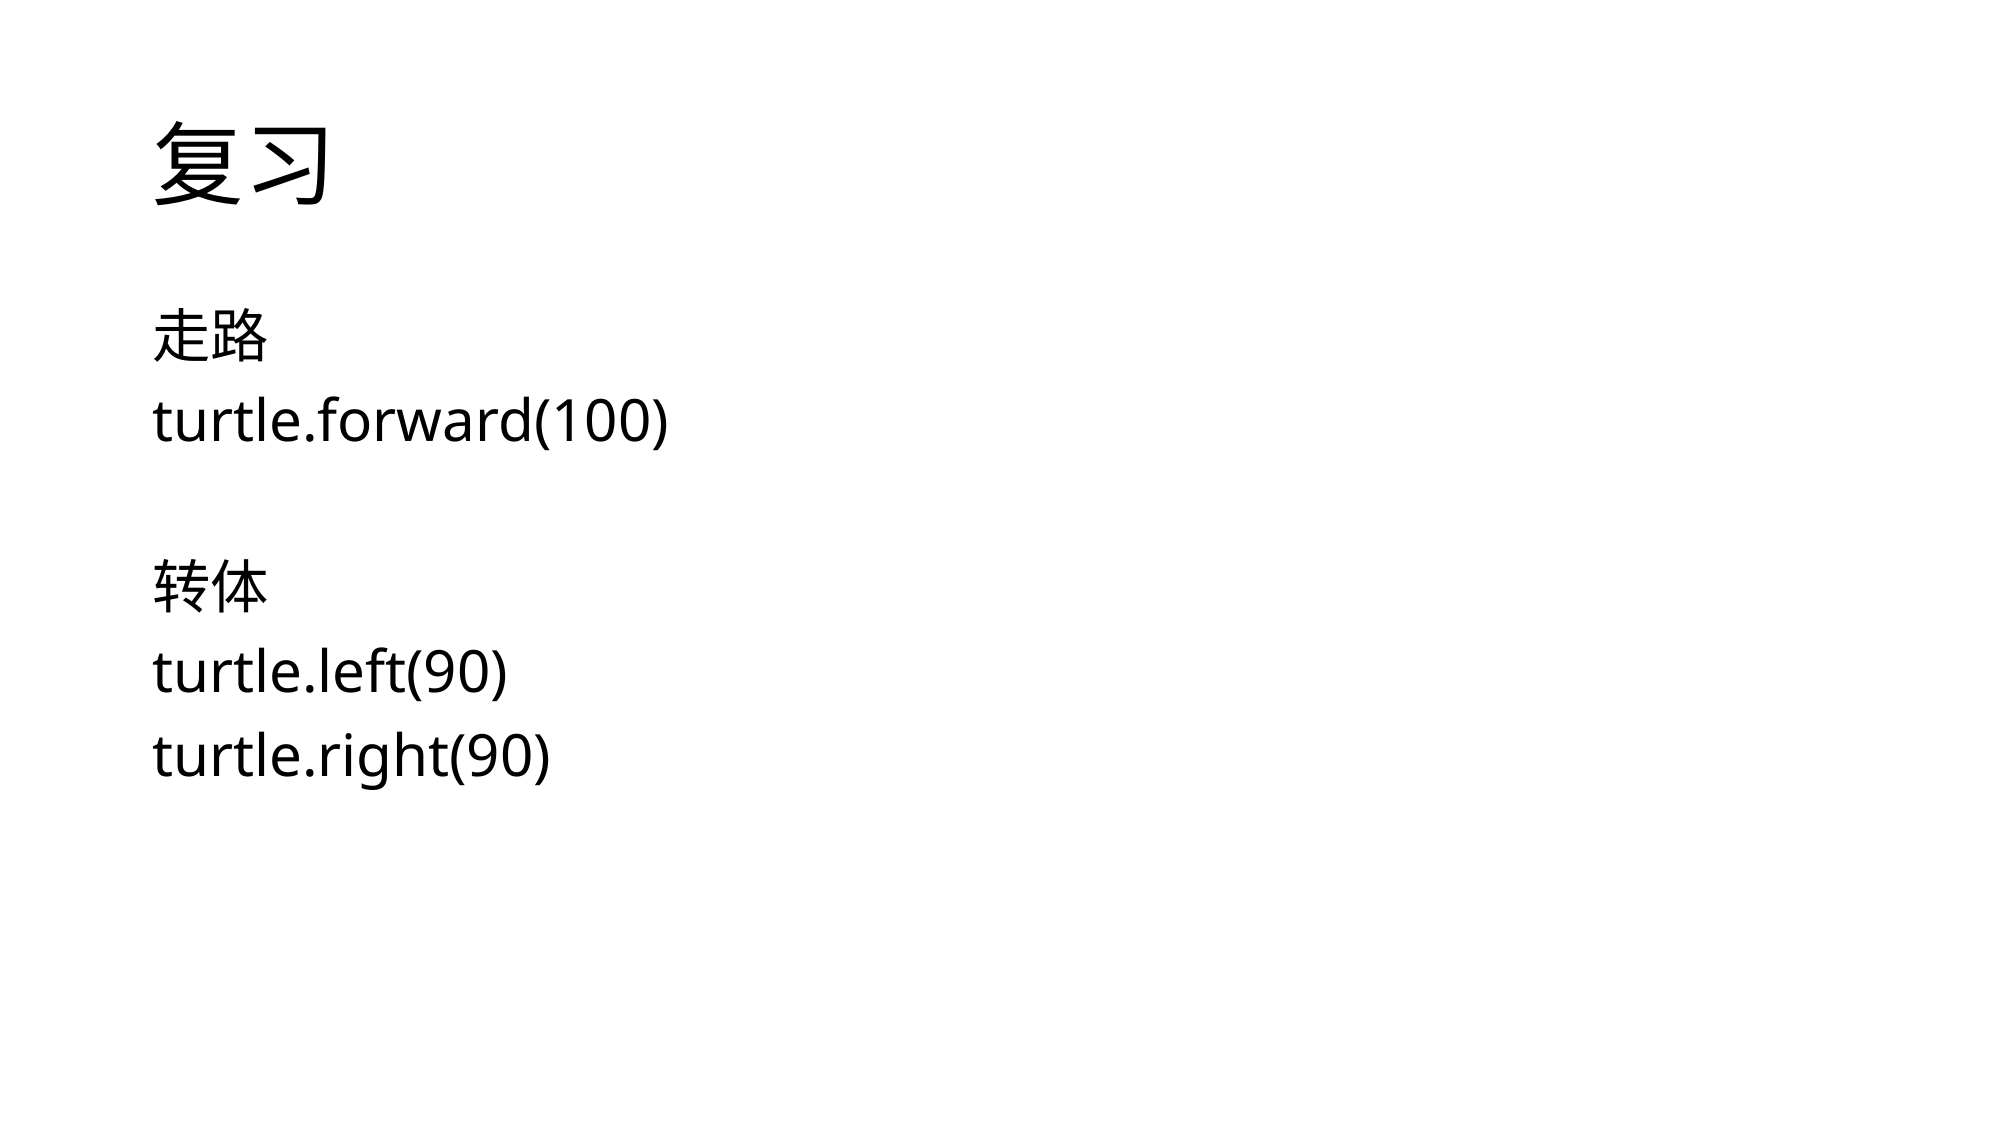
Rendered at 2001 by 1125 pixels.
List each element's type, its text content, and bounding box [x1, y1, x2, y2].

title 复习 [137, 59, 1863, 278]
list 走路 turtle.forward(100) 转体 turtle.left(90) turtle.right(90) [137, 299, 1863, 1014]
